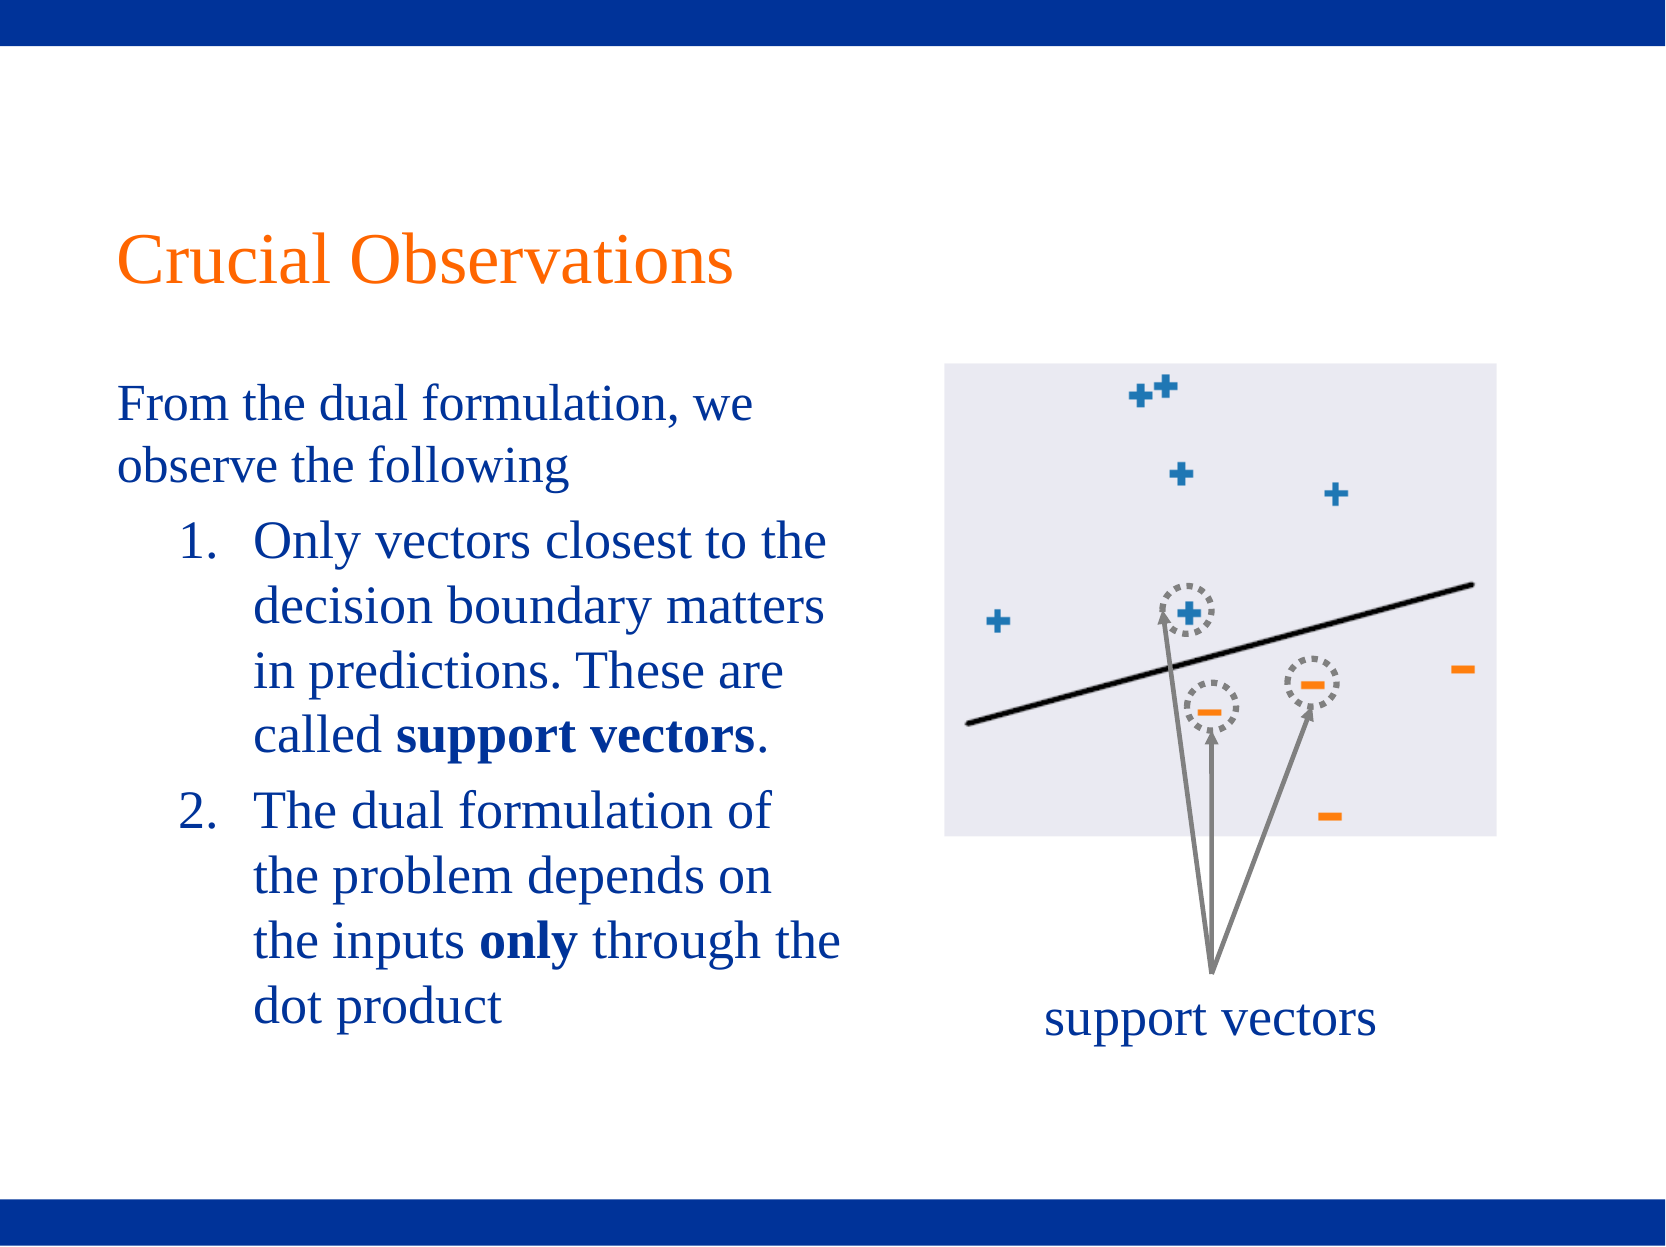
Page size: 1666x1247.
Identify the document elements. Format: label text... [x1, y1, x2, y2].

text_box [1162, 609, 1212, 974]
title Crucial Observations [100, 150, 1288, 358]
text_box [1211, 706, 1313, 974]
footer [575, 1151, 1103, 1235]
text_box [929, 359, 1522, 860]
text_box support vectors [1030, 973, 1393, 1054]
